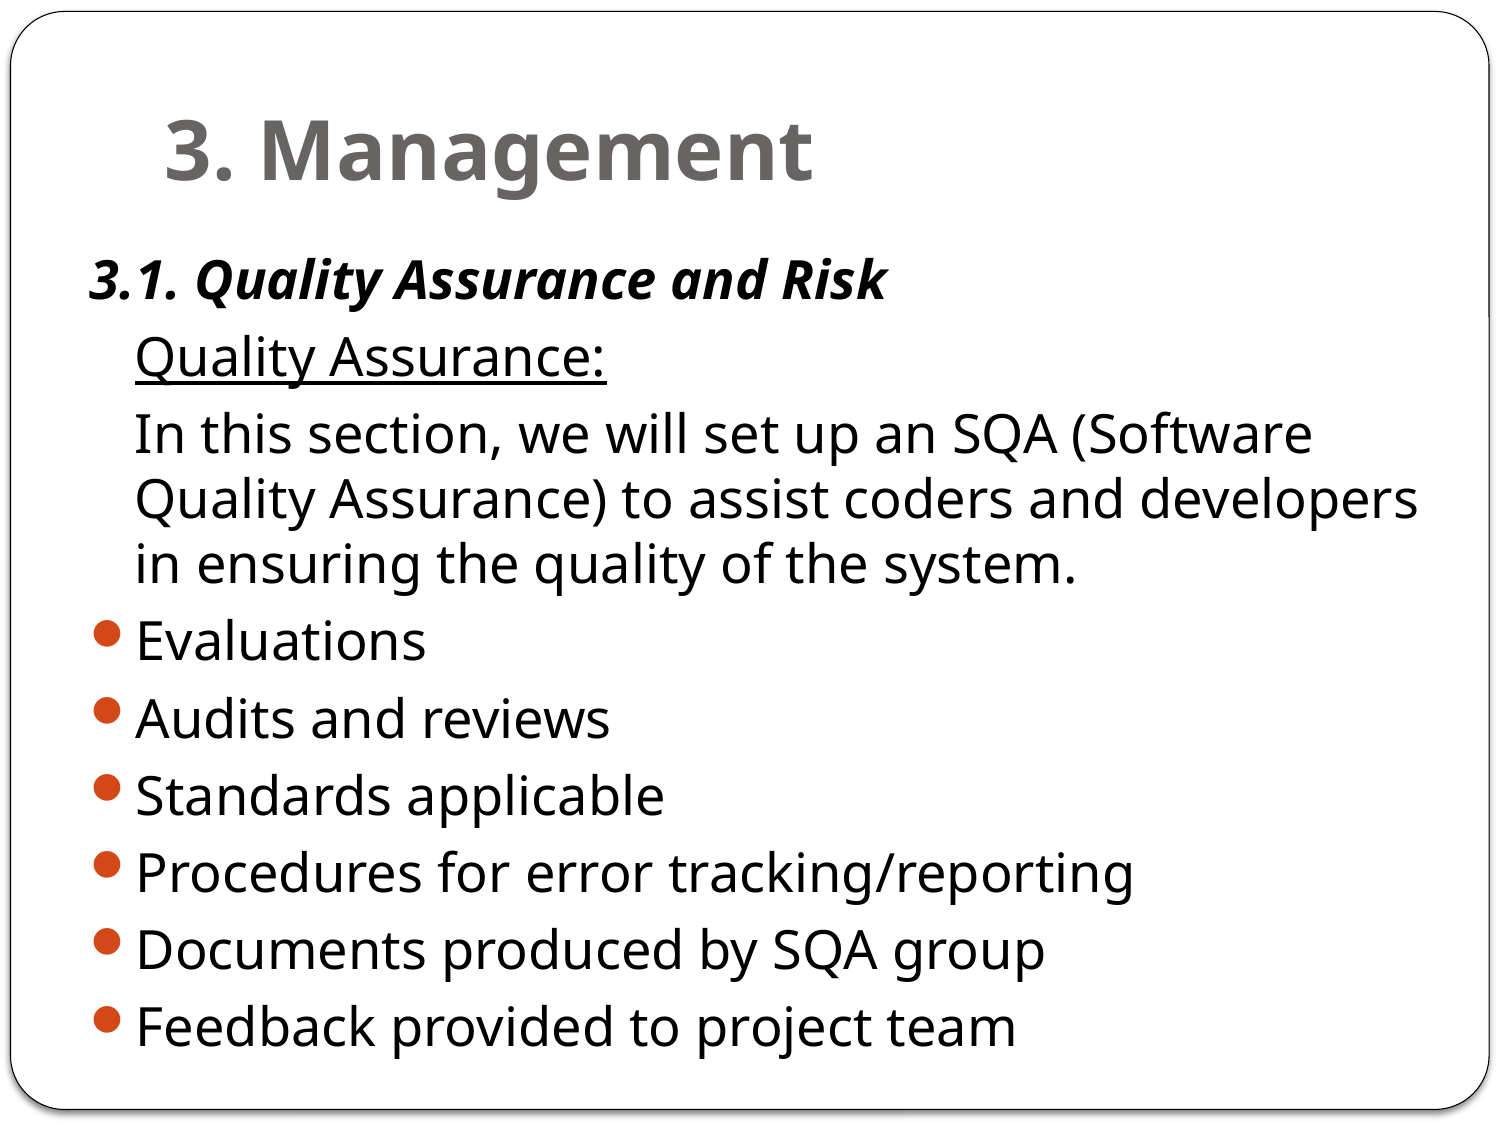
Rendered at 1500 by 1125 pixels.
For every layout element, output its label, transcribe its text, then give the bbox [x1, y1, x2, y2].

list 3.1. Quality Assurance and Risk Quality Assurance: In this section, we will set up an SQA (Software Quality Assurance) to assist coders and developers in ensuring the quality of the system. Evaluations Audits and reviews Standards applicable Procedures for error tracking/reporting Documents produced by SQA group Feedback provided to project team [75, 237, 1475, 1075]
title 3. Management [150, 24, 1425, 213]
